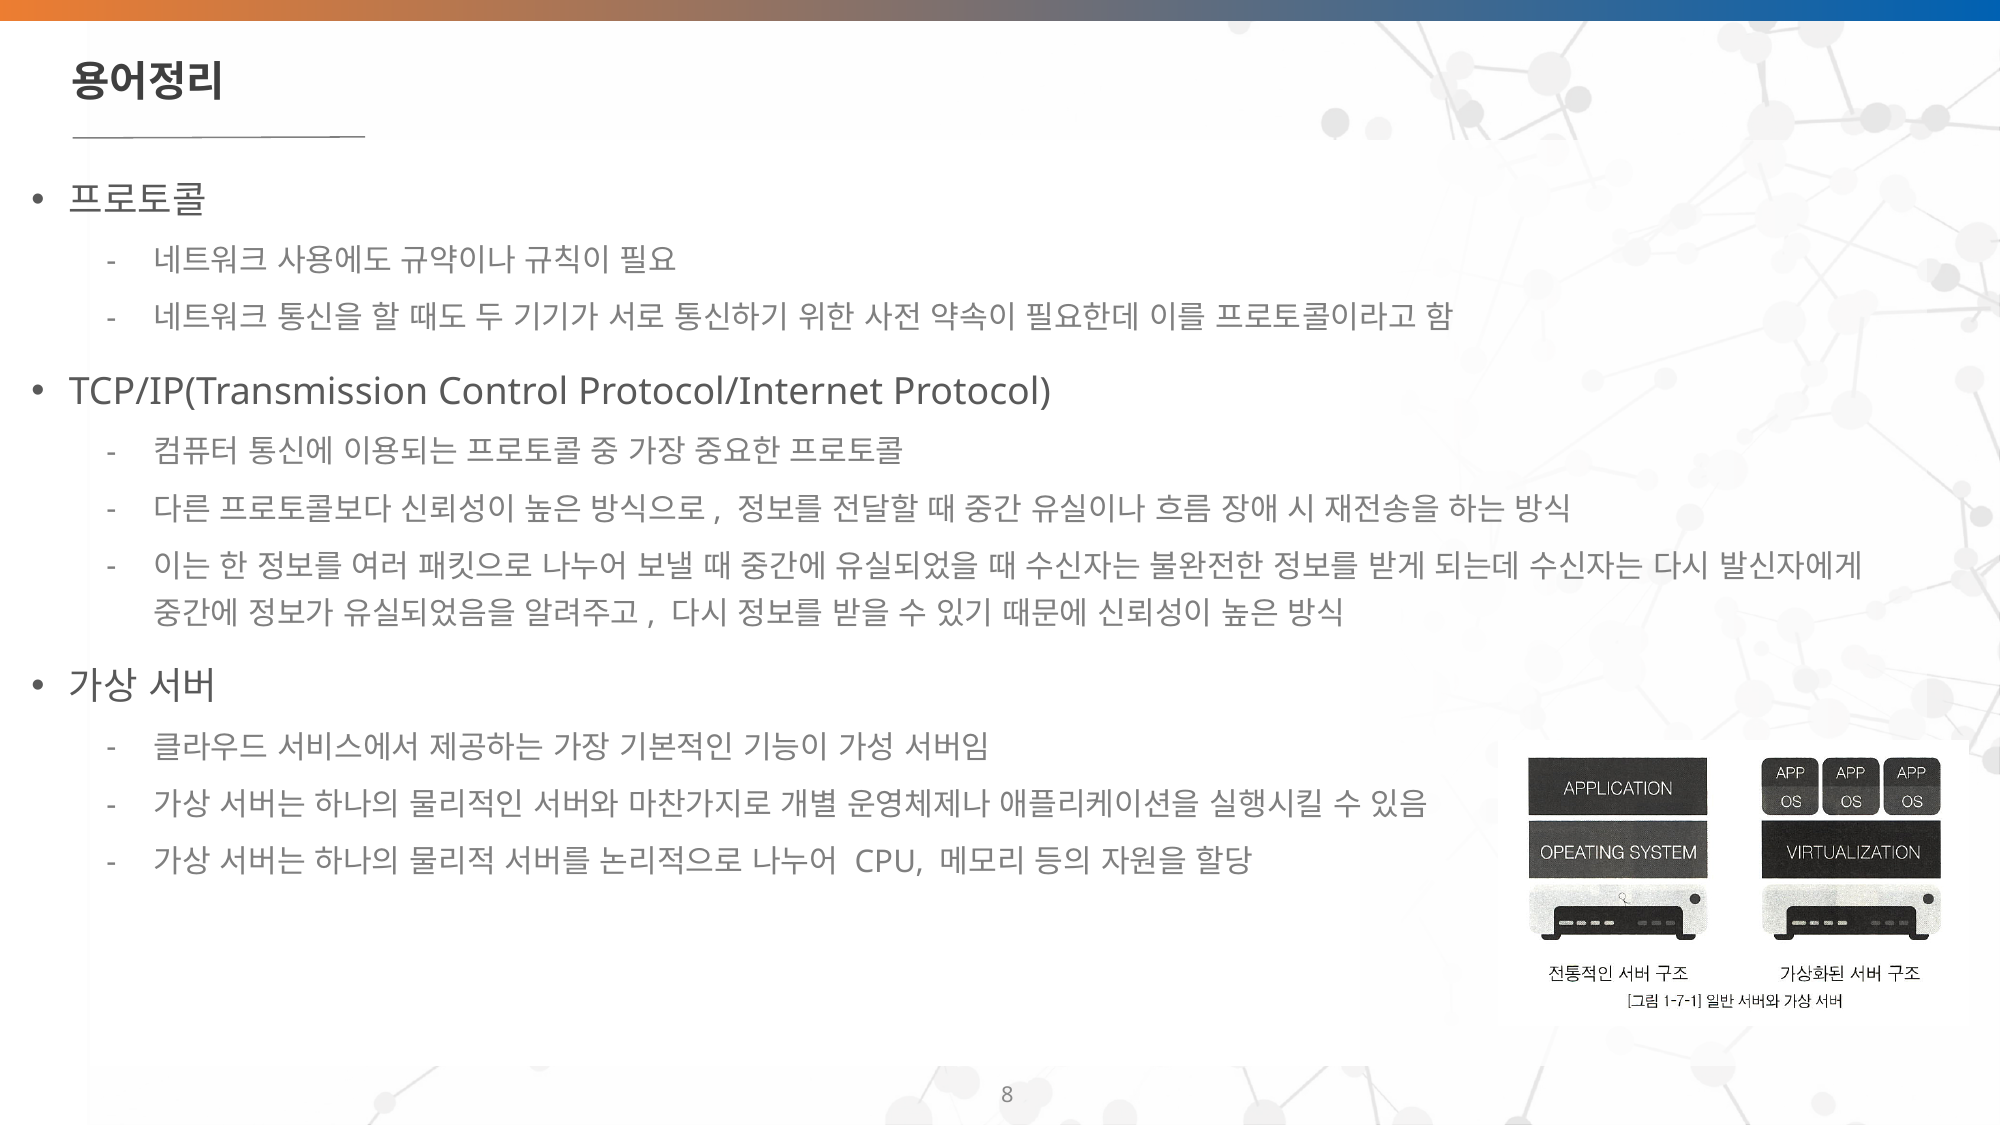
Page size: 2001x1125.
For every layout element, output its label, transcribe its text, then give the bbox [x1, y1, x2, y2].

list 프로토콜 네트워크 사용에도 규약이나 규칙이 필요 네트워크 통신을 할 때도 두 기기가 서로 통신하기 위한 사전 약속이 필요한데 이를 프로토콜이라고 함 TCP/IP(Transmission Control Protocol/Internet Protocol) 컴퓨터 통신에 이용되는 프로토콜 중 가장 중요한 프로토콜 다른 프로토콜보다 신뢰성이 높은 방식으로, 정보를 전달할 때 중간 유실이나 흐름 장애 시 재전송을 하는 방식 이는 한 정보를 여러 패킷으로 나누어 보낼 때 중간에 유실되었을 때 수신자는 불완전한 정보를 받게 되는데 수신자는 다시 발신자에게 중간에 정보가 유실되었음을 알려주고, 다시 정보를 받을 수 있기 때문에 신뢰성이 높은 방식 가상 서버 클라우드 서비스에서 제공하는 가장 기본적인 기능이 가성 서버임 가상 서버는 하나의 물리적인 서버와 마찬가지로 개별 운영체제나 애플리케이션을 실행시킬 수 있음 가상 서버는 하나의 물리적 서버를 논리적으로 나누어 CPU, 메모리 등의 자원을 할당 [16, 156, 1969, 1061]
title 용어정리 [56, 49, 1162, 117]
slide_number ‹#› [782, 1065, 1233, 1125]
picture [1498, 740, 1969, 1026]
